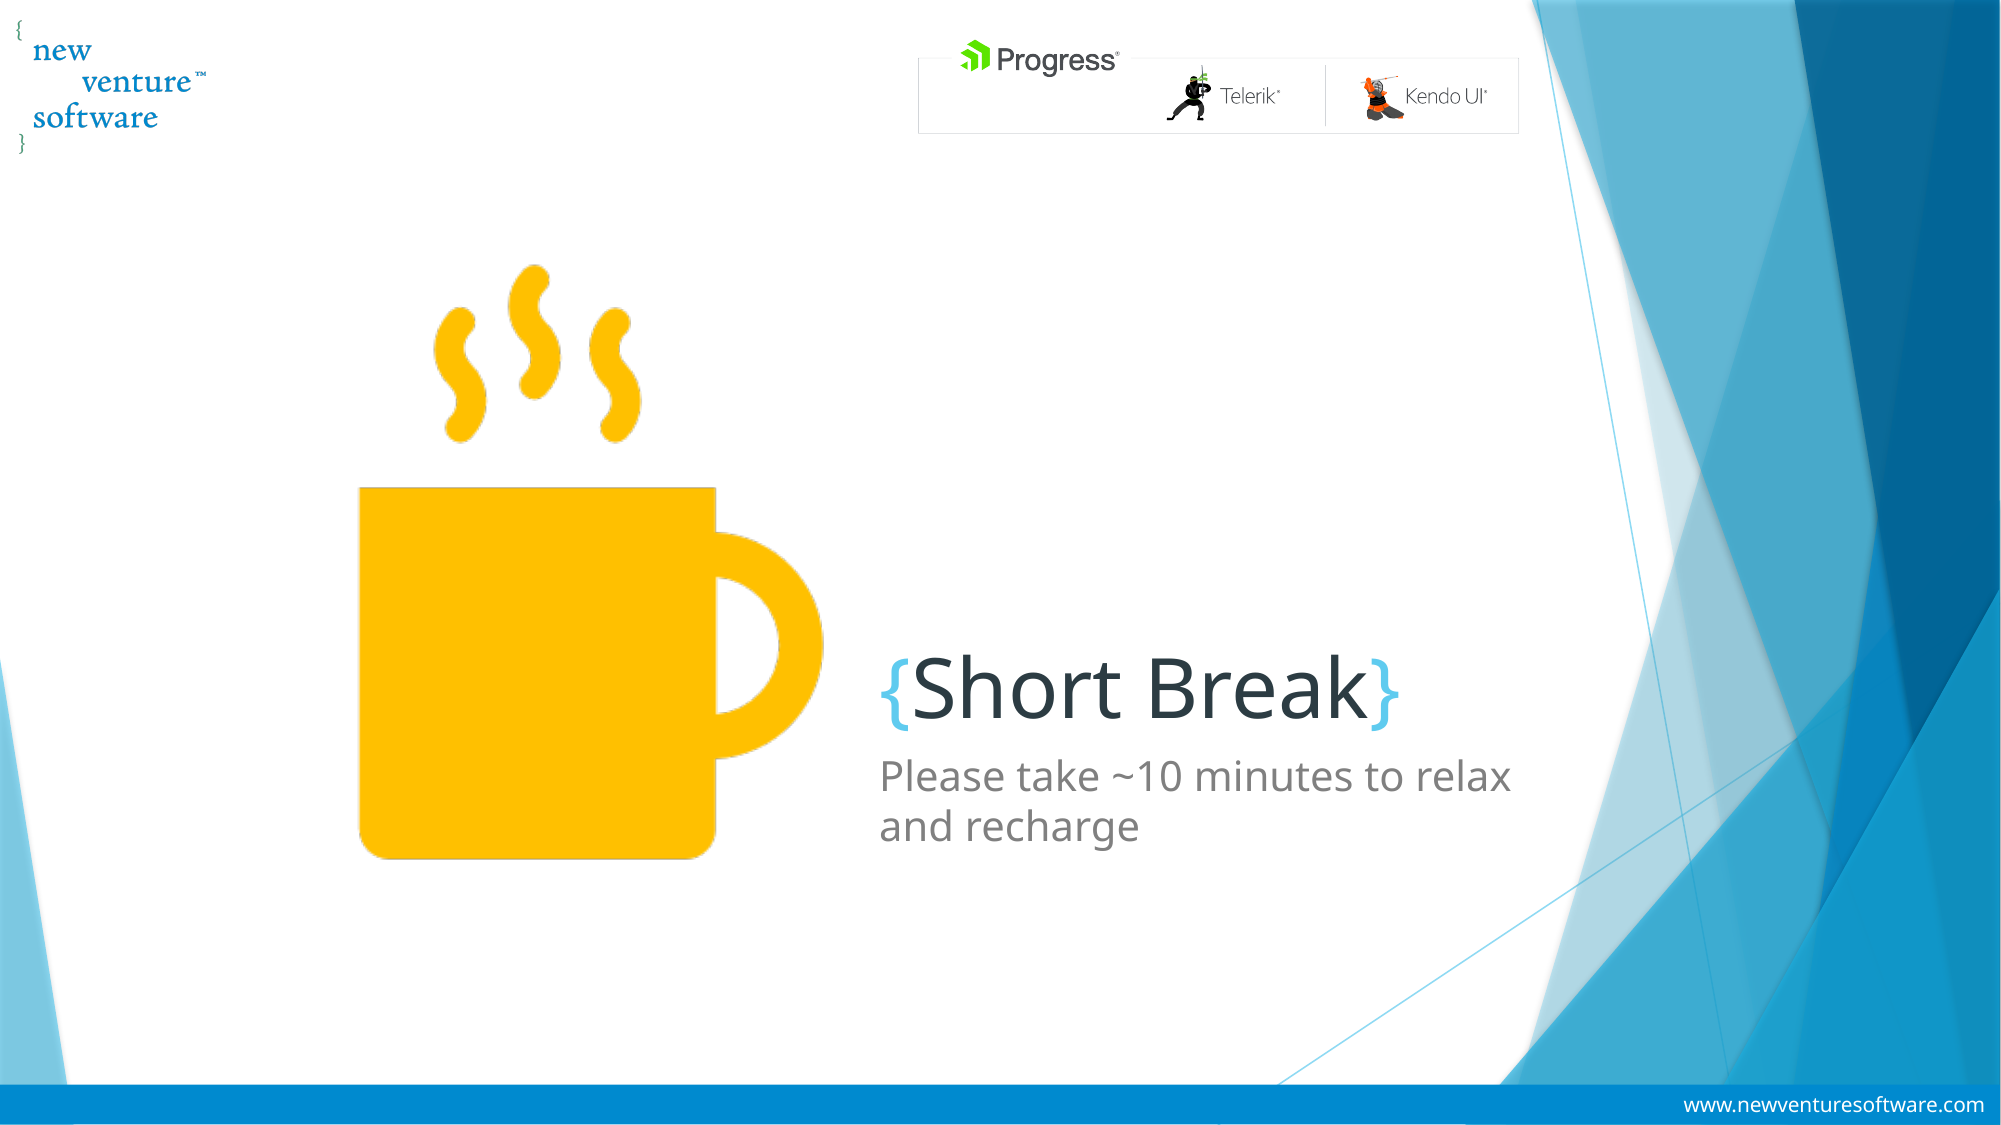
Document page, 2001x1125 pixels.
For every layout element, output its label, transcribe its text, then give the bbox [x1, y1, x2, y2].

list Please take ~10 minutes to relax and recharge [953, 742, 1564, 884]
picture [235, 206, 949, 919]
title {Short Break} [953, 443, 1522, 742]
picture [915, 39, 1522, 134]
picture [16, 20, 206, 154]
